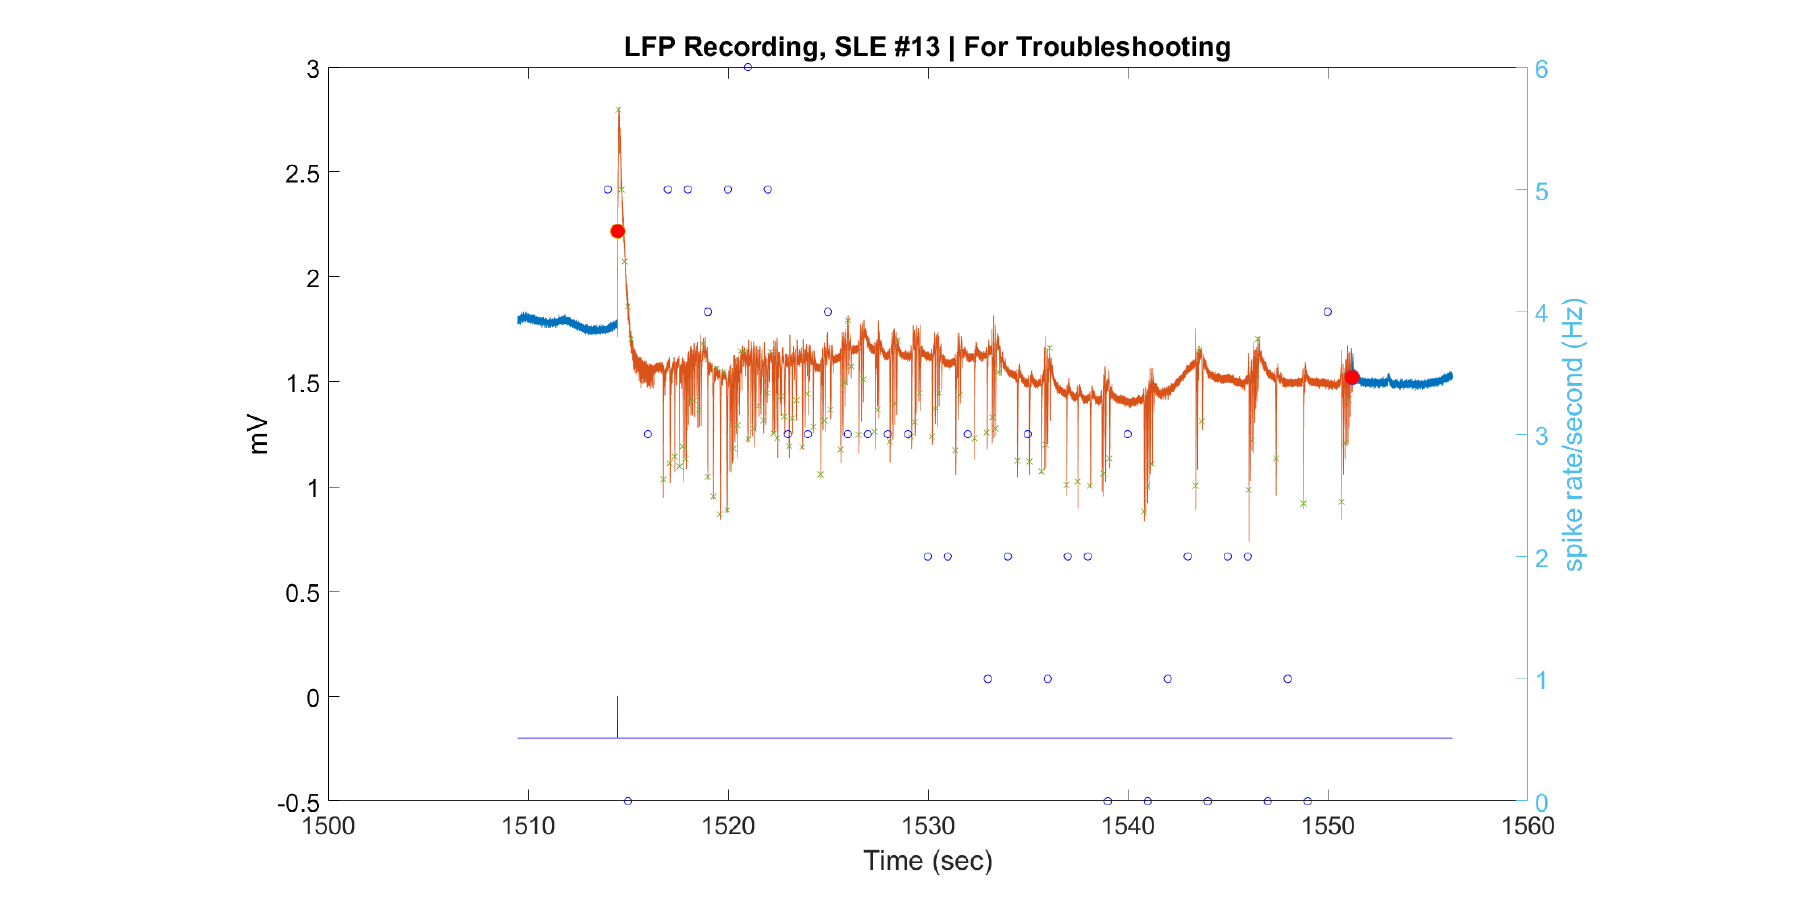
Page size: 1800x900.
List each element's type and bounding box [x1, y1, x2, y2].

picture [126, 0, 1674, 900]
